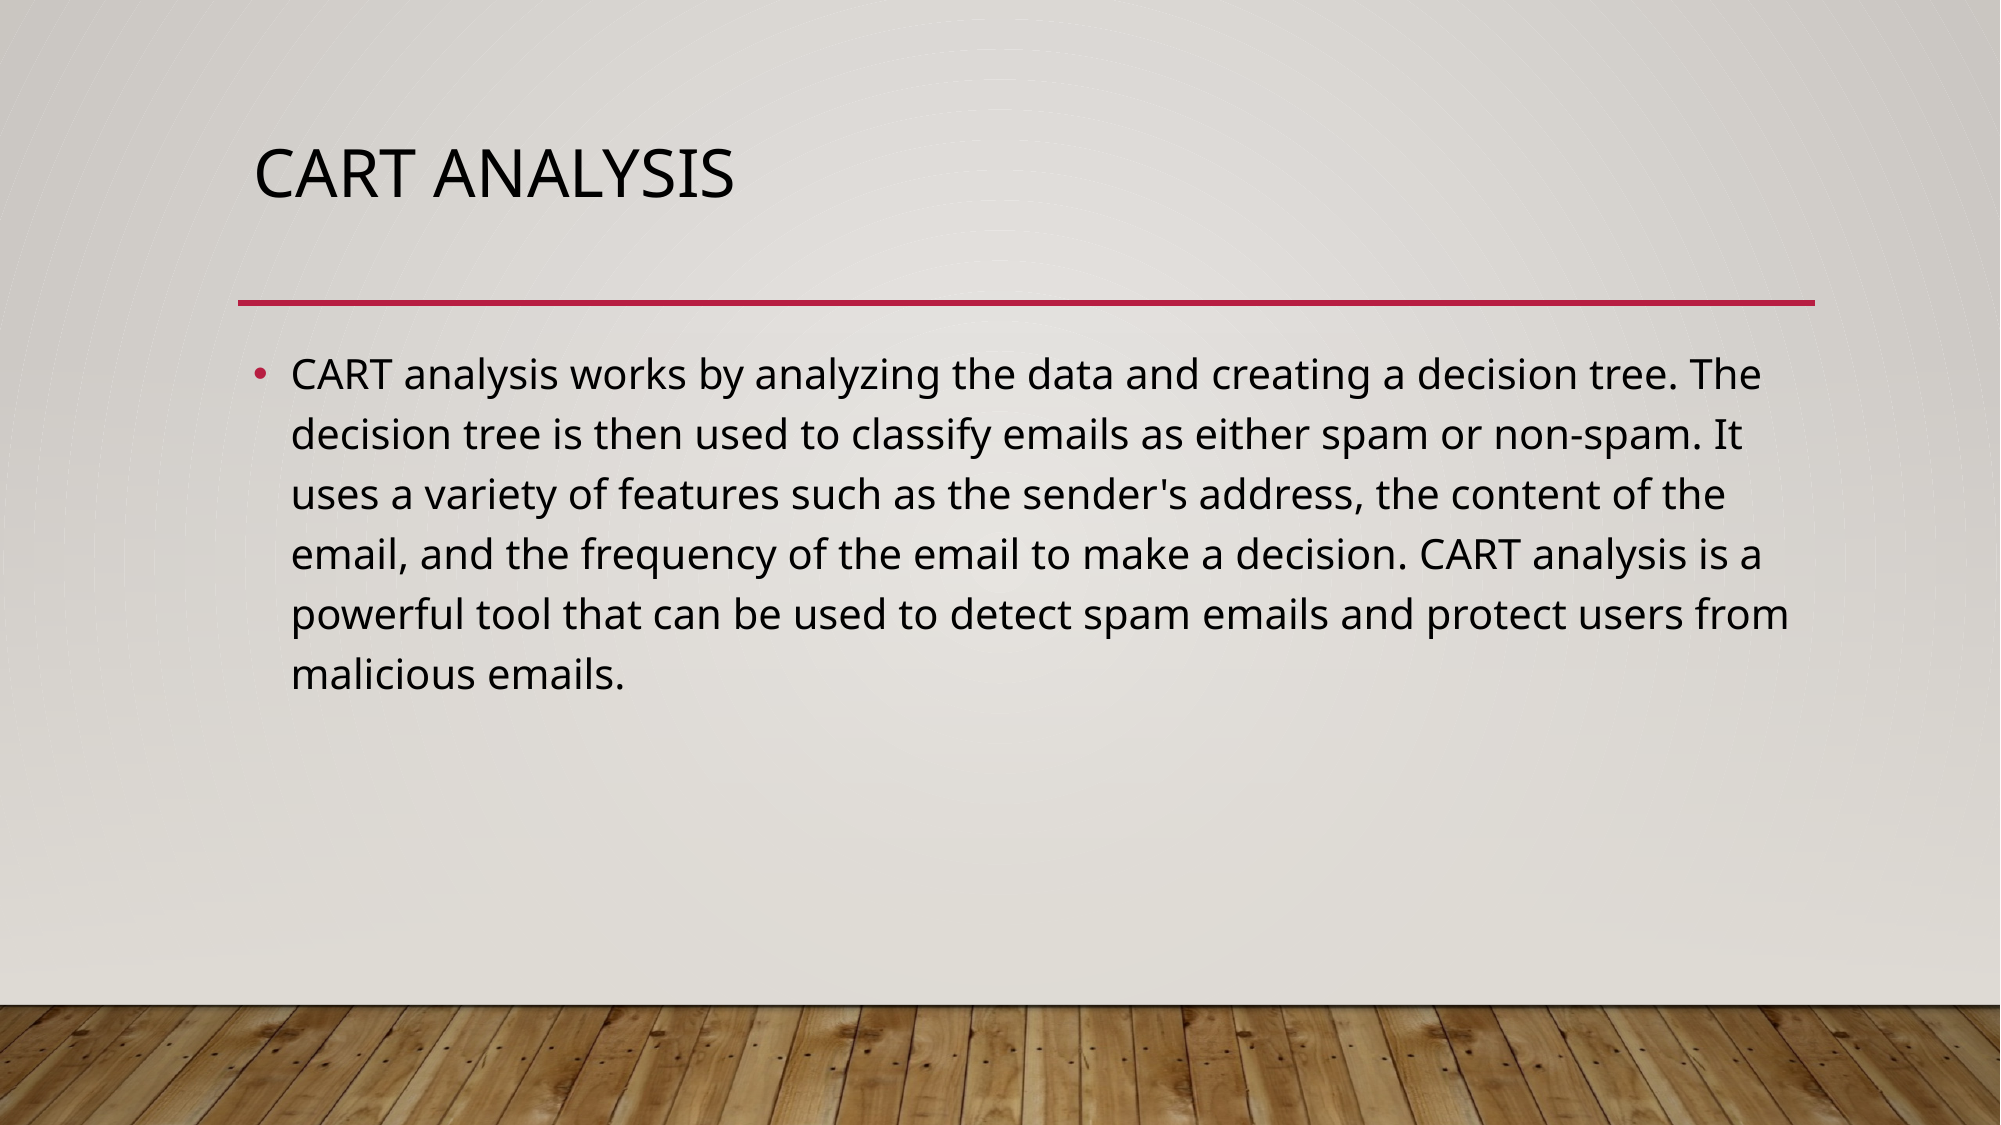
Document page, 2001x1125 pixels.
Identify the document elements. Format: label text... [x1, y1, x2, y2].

list CART analysis works by analyzing the data and creating a decision tree. The decision tree is then used to classify emails as either spam or non-spam. It uses a variety of features such as the sender's address, the content of the email, and the frequency of the email to make a decision. CART analysis is a powerful tool that can be used to detect spam emails and protect users from malicious emails. [238, 330, 1814, 897]
picture [0, 1005, 2000, 1125]
title CART analysis [238, 131, 1814, 305]
